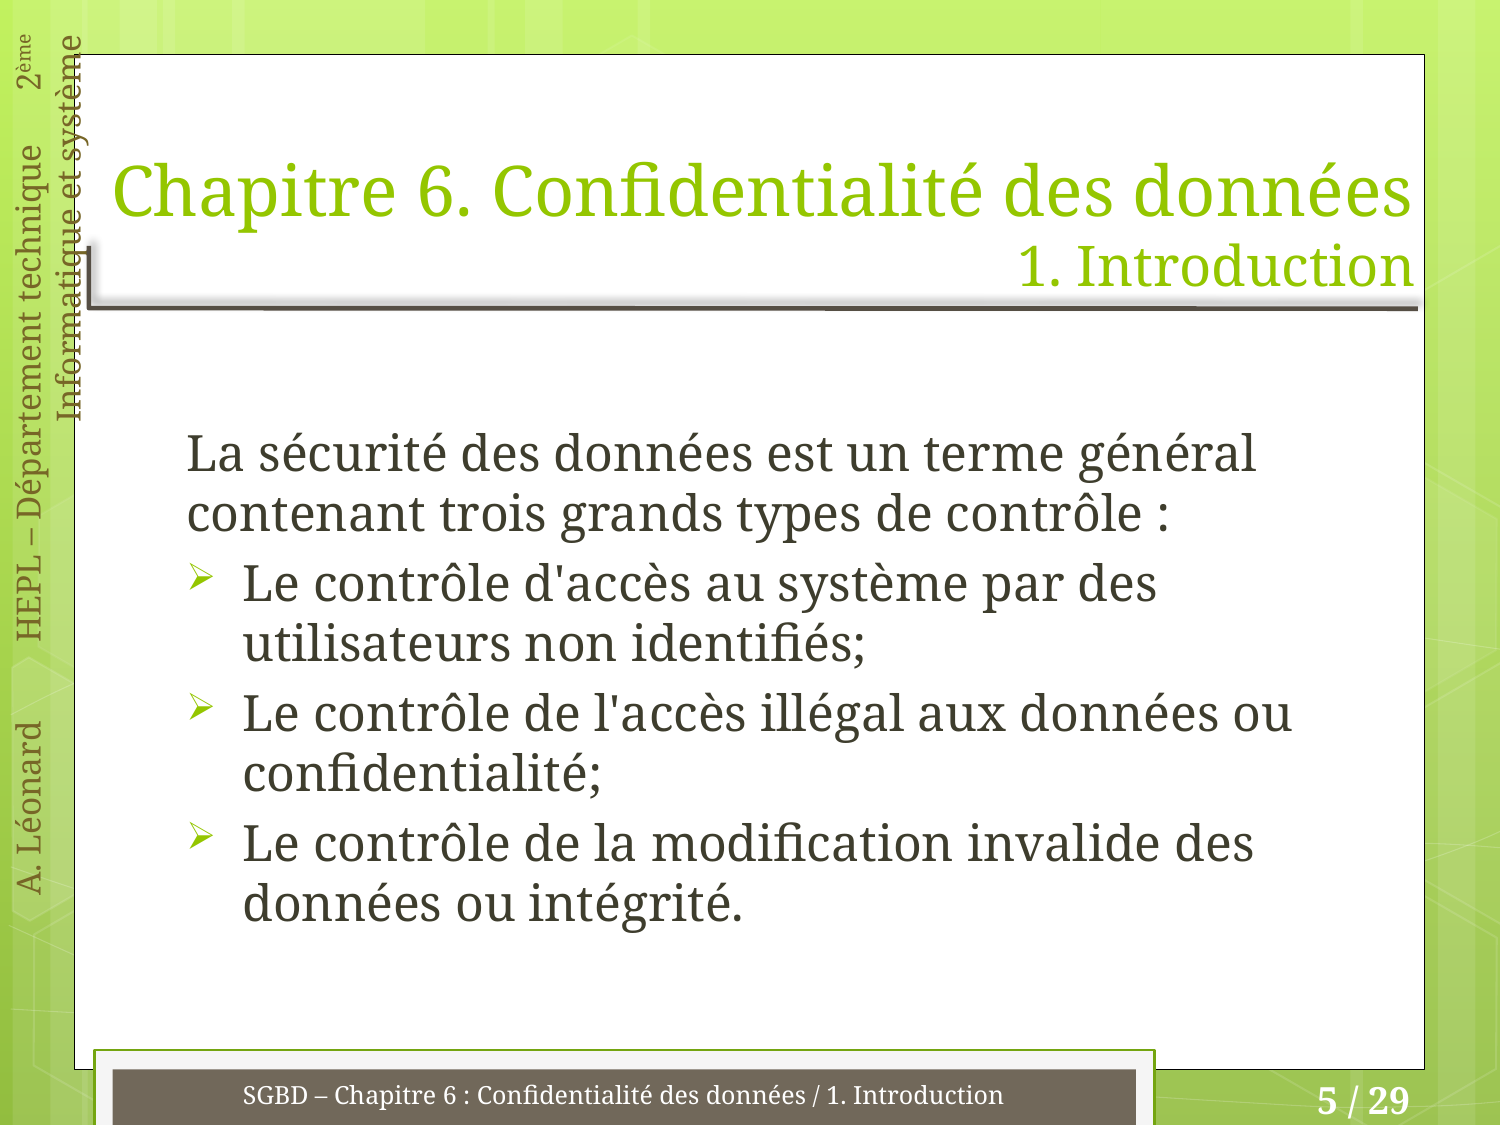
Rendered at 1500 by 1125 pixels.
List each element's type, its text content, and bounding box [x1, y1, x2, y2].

footer SGBD – Chapitre 6 : Confidentialité des données / 1. Introduction [112, 1067, 1136, 1125]
title Chapitre 6. Confidentialité des données 1. Introduction [90, 118, 1431, 306]
list La sécurité des données est un terme général contenant trois grands types de contrôle : Le contrôle d'accès au système par des utilisateurs non identifiés; Le contrôle de l'accès illégal aux données ou confidentialité; Le contrôle de la modification invalide des données ou intégrité. [171, 336, 1323, 1016]
